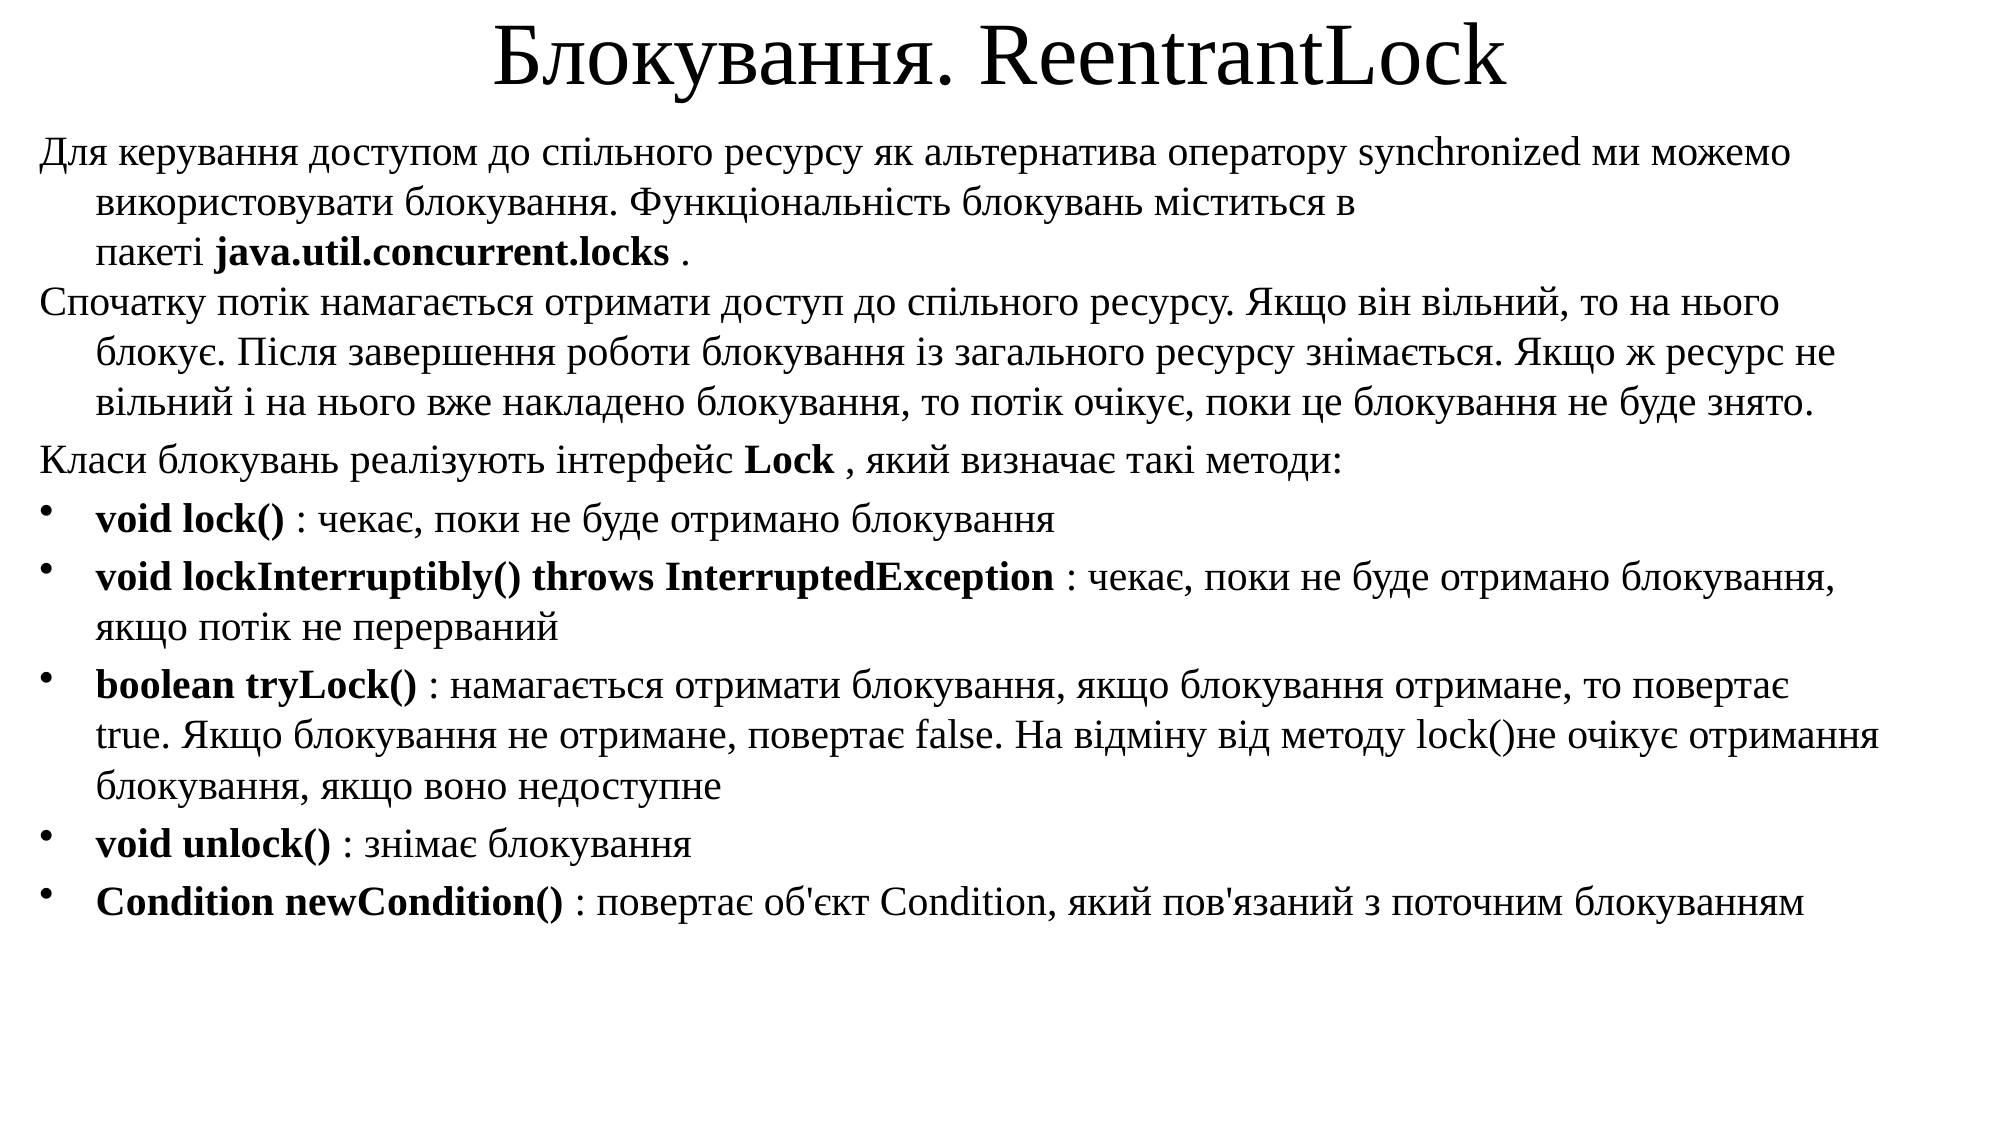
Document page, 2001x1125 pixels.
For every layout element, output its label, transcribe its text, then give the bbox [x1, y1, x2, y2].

title Блокування. ReentrantLock [0, 0, 2000, 112]
text_box Для керування доступом до спільного ресурсу як альтернатива оператору synchronized ми можемо використовувати блокування. Функціональність блокувань міститься в пакеті java.util.concurrent.locks . Спочатку потік намагається отримати доступ до спільного ресурсу. Якщо він вільний, то на нього блокує. Після завершення роботи блокування із загального ресурсу знімається. Якщо ж ресурс не вільний і на нього вже накладено блокування, то потік очікує, поки це блокування не буде знято. Класи блокувань реалізують інтерфейс Lock , який визначає такі методи: void lock() : чекає, поки не буде отримано блокування void lockInterruptibly() throws InterruptedException : чекає, поки не буде отримано блокування, якщо потік не перерваний boolean tryLock() : намагається отримати блокування, якщо блокування отримане, то повертає true. Якщо блокування не отримане, повертає false. На відміну від методу lock()не очікує отримання блокування, якщо воно недоступне void unlock() : знімає блокування Condition newCondition() : повертає об'єкт Condition, який пов'язаний з поточним блокуванням [24, 116, 1937, 982]
